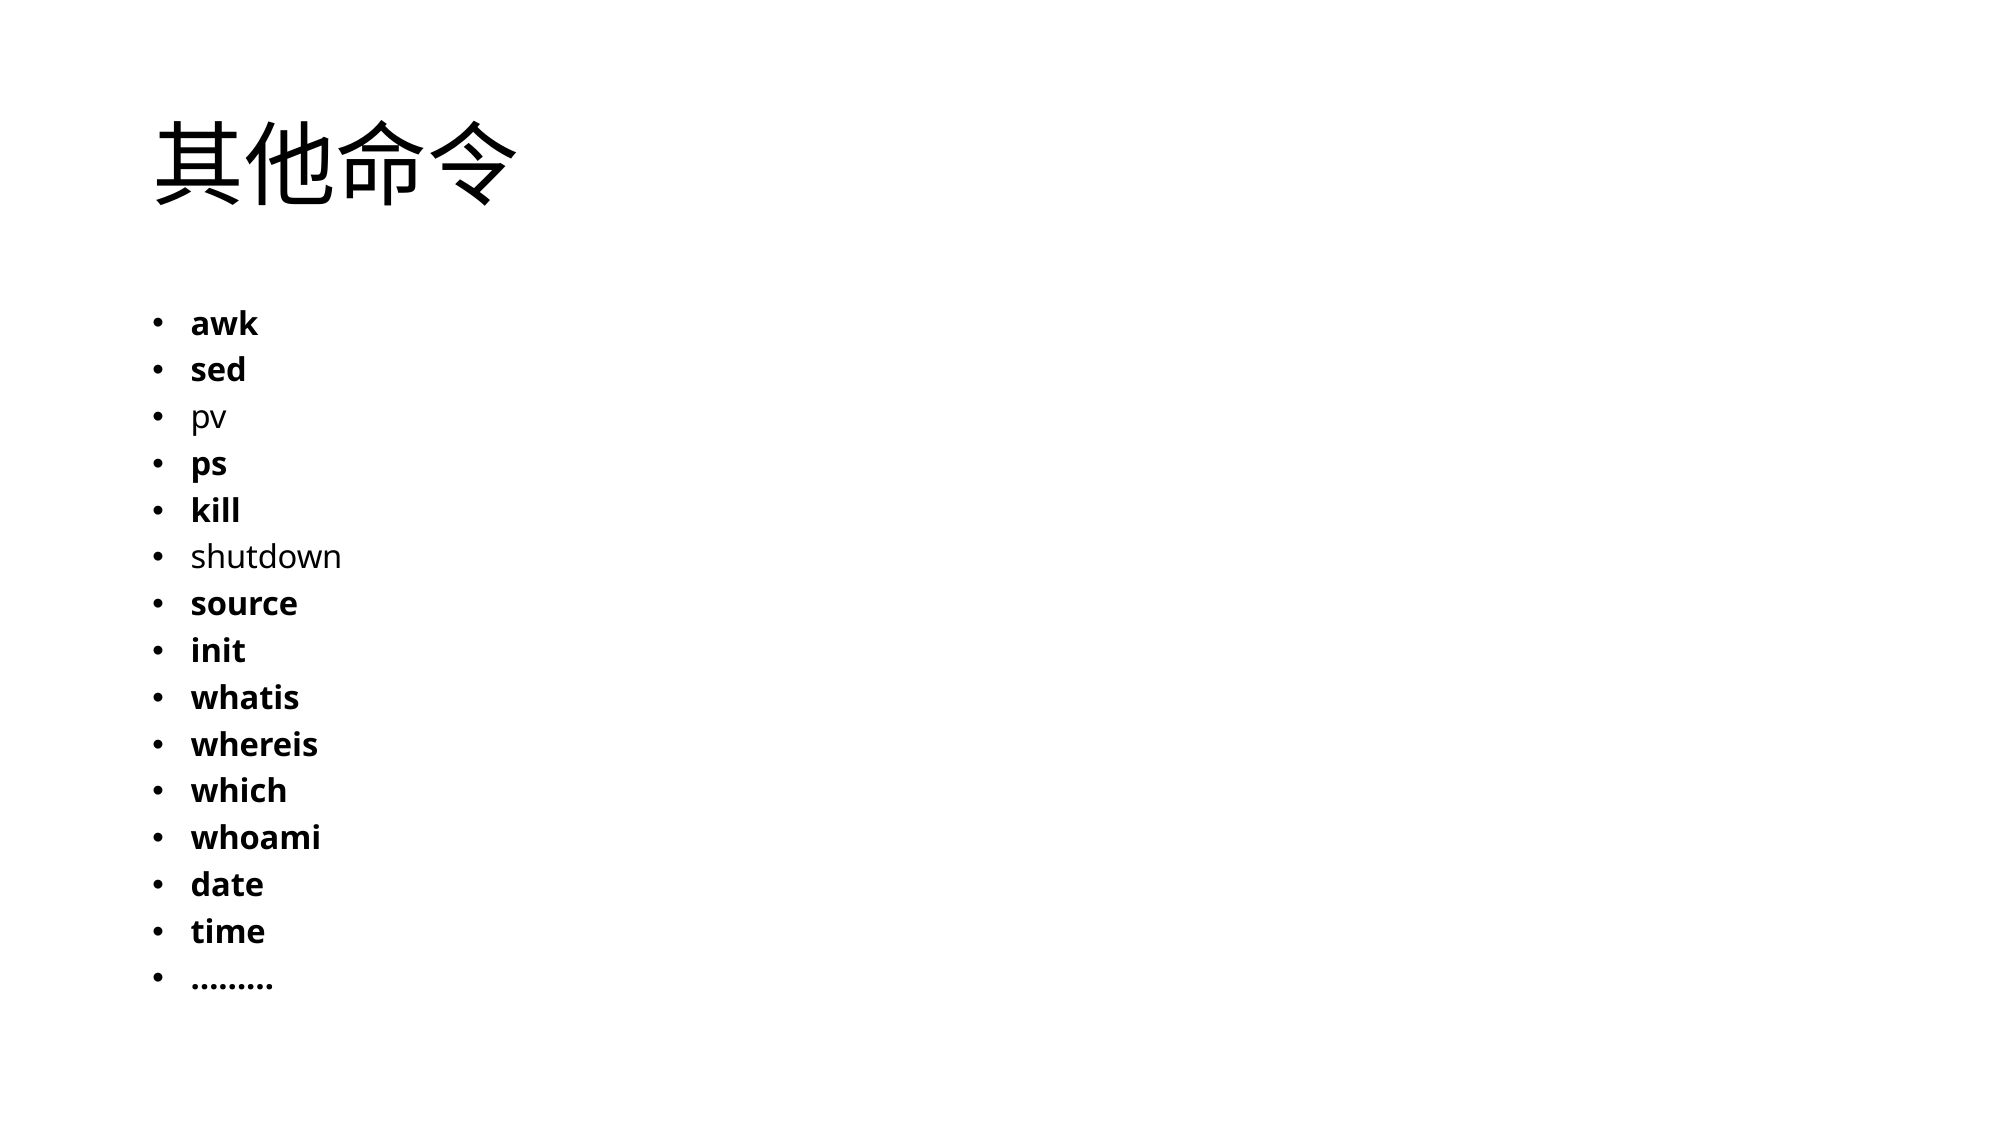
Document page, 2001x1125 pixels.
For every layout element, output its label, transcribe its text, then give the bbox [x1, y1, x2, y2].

list awk sed pv ps kill shutdown source init whatis whereis which whoami date time ……… [137, 299, 1863, 1014]
title 其他命令 [137, 59, 1863, 278]
